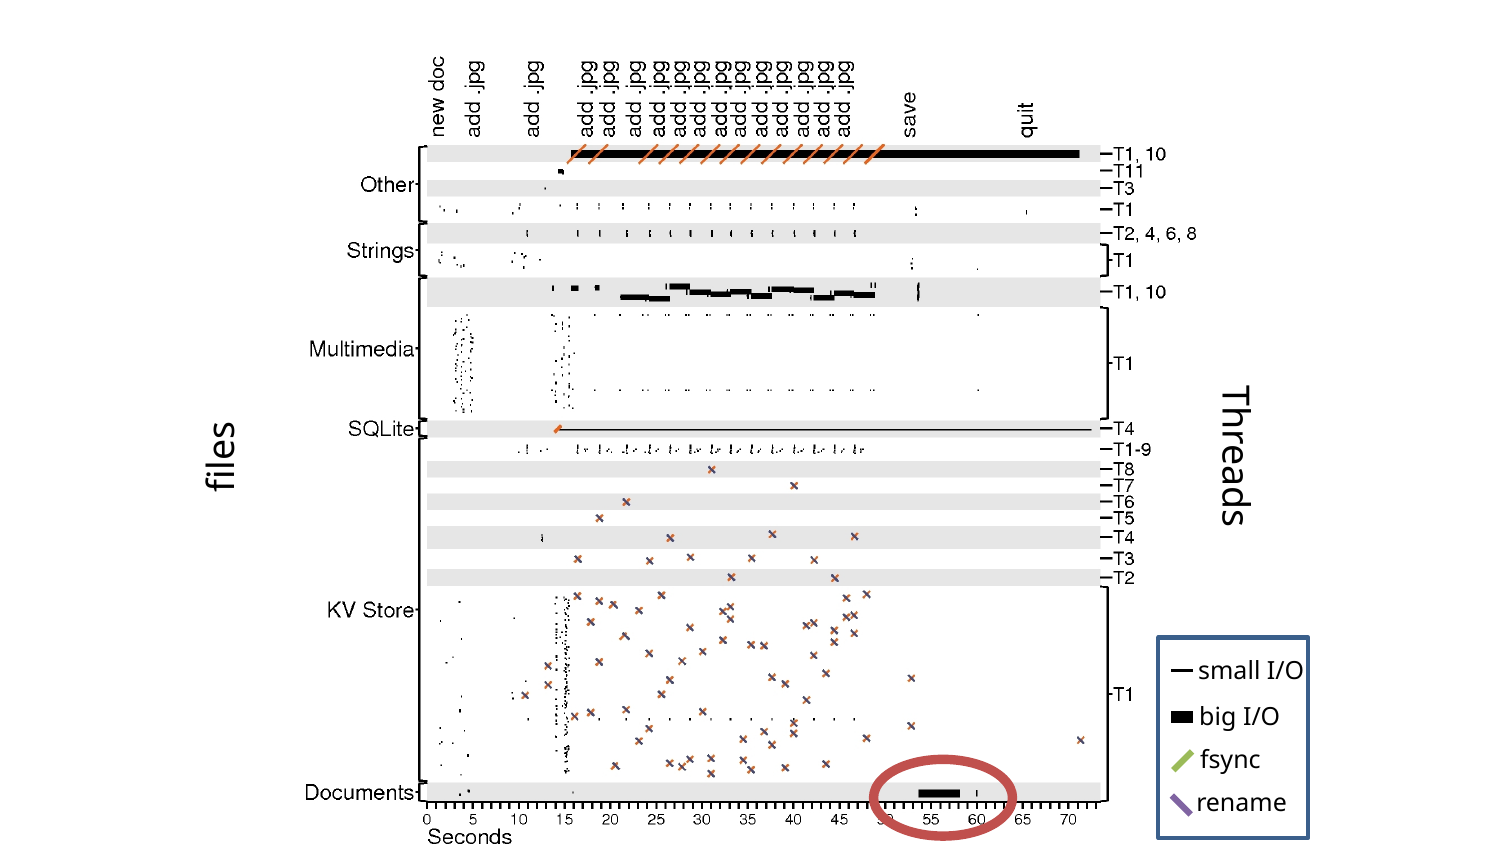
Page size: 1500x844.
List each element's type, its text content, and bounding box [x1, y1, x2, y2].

picture [304, 56, 1196, 844]
text_box [1199, 635, 1310, 647]
text_box Threads [1207, 371, 1268, 543]
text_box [1173, 751, 1193, 771]
text_box big I/O [1199, 693, 1296, 738]
text_box files [189, 406, 249, 508]
text_box [1199, 693, 1310, 840]
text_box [1171, 795, 1191, 815]
text_box small I/O [1199, 647, 1320, 693]
